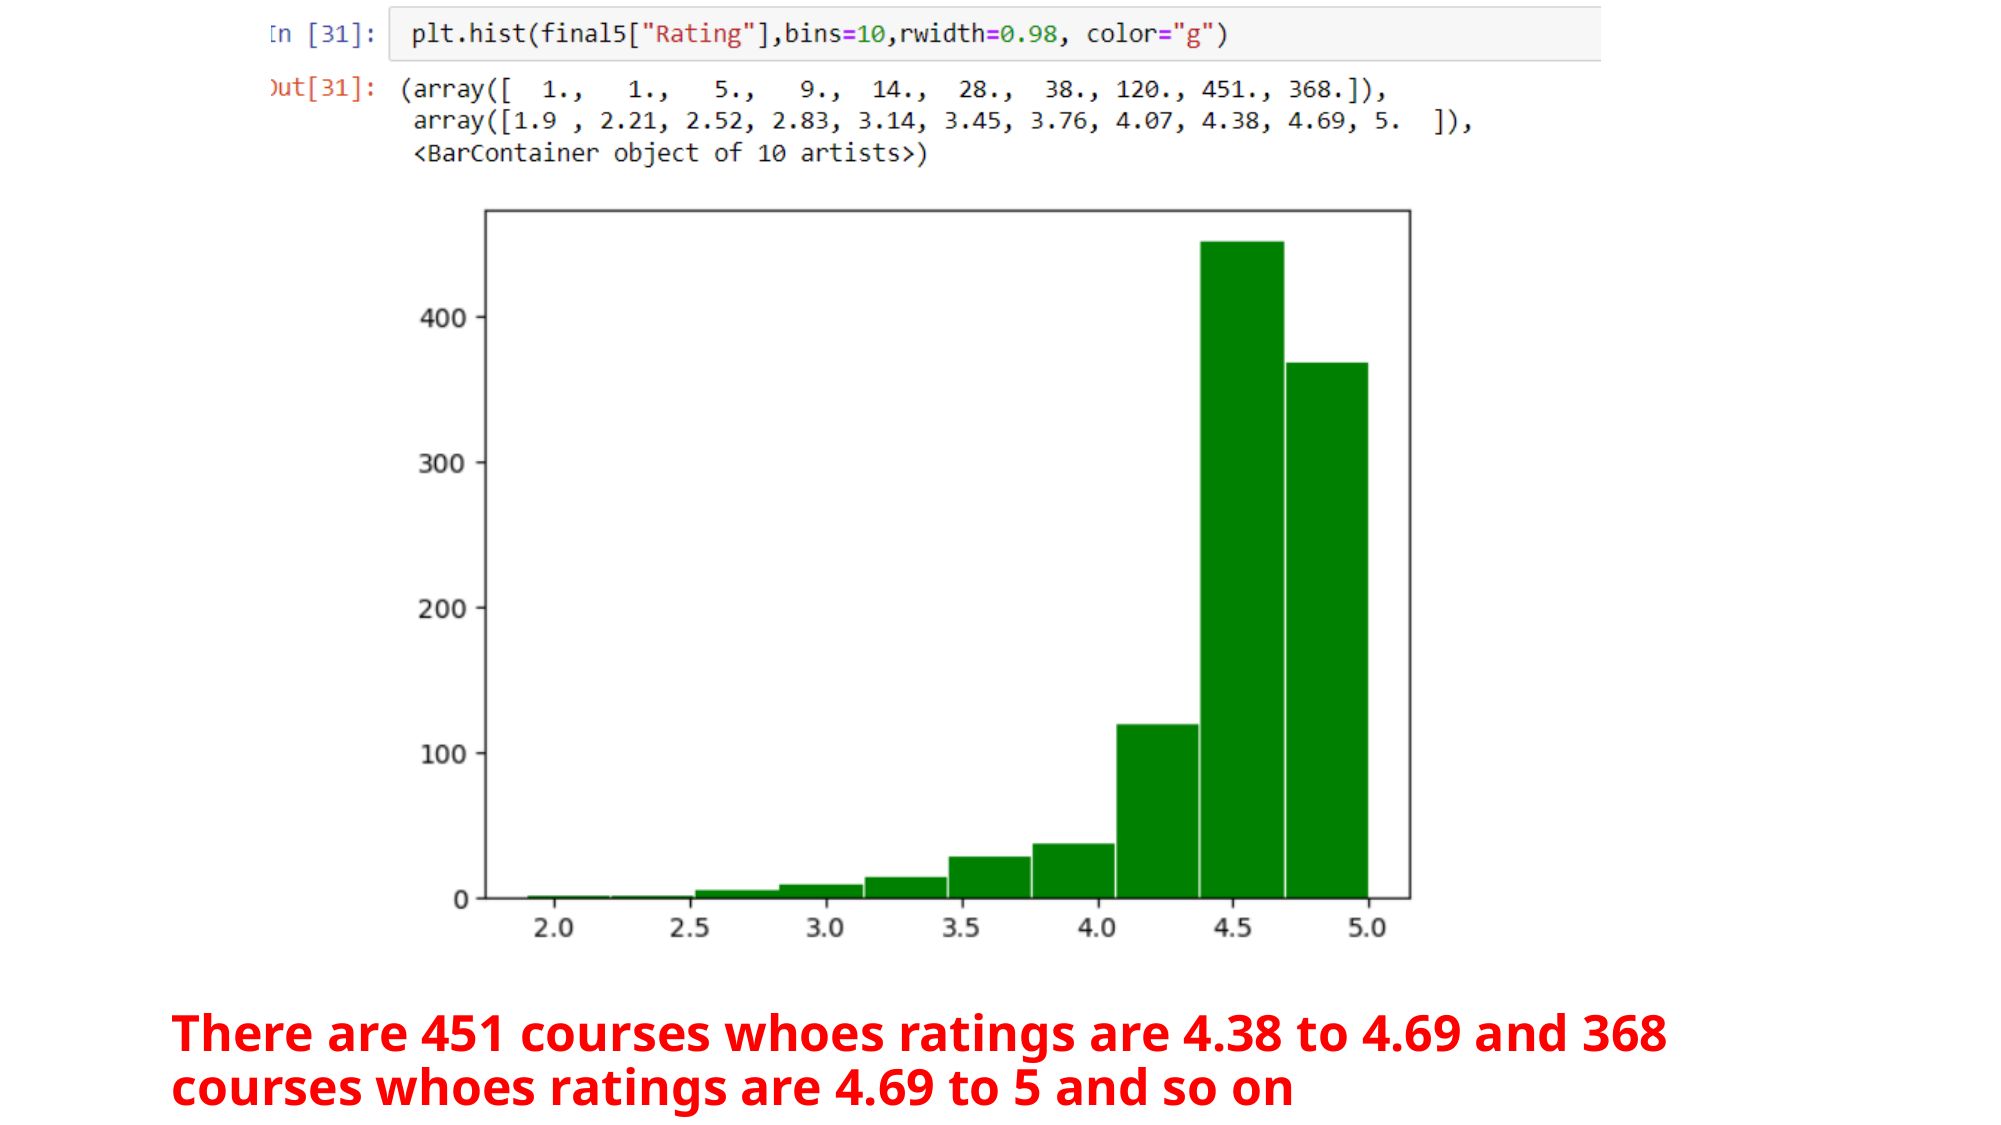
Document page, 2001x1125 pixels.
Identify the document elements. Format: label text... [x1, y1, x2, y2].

picture [271, 0, 1601, 994]
title There are 451 courses whoes ratings are 4.38 to 4.69 and 368 courses whoes ratings are 4.69 to 5 and so on [156, 993, 1844, 1100]
